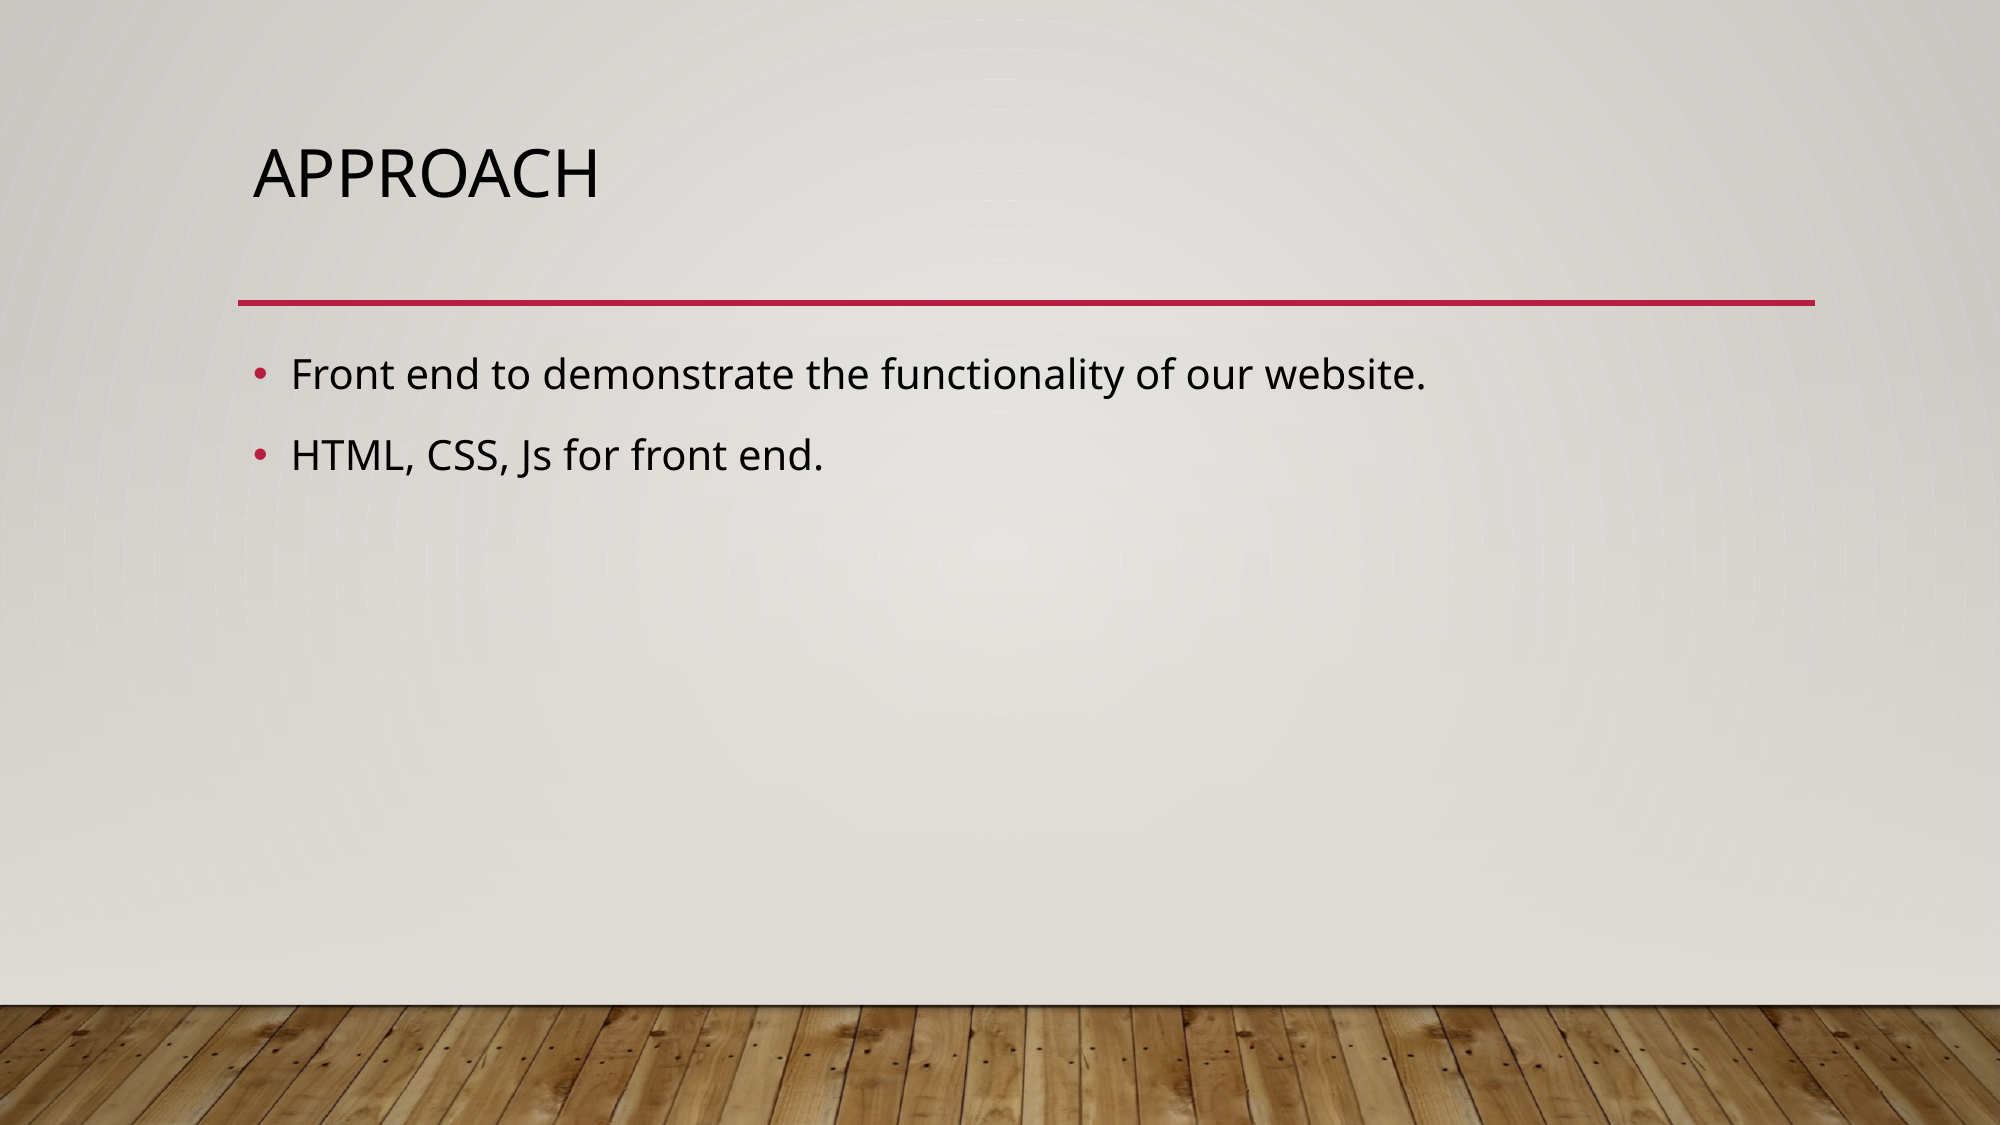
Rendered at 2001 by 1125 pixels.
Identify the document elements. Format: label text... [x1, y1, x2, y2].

title APPROACH [238, 131, 1814, 305]
list Front end to demonstrate the functionality of our website. HTML, CSS, Js for front end. [238, 330, 1814, 897]
picture [0, 1005, 2000, 1125]
